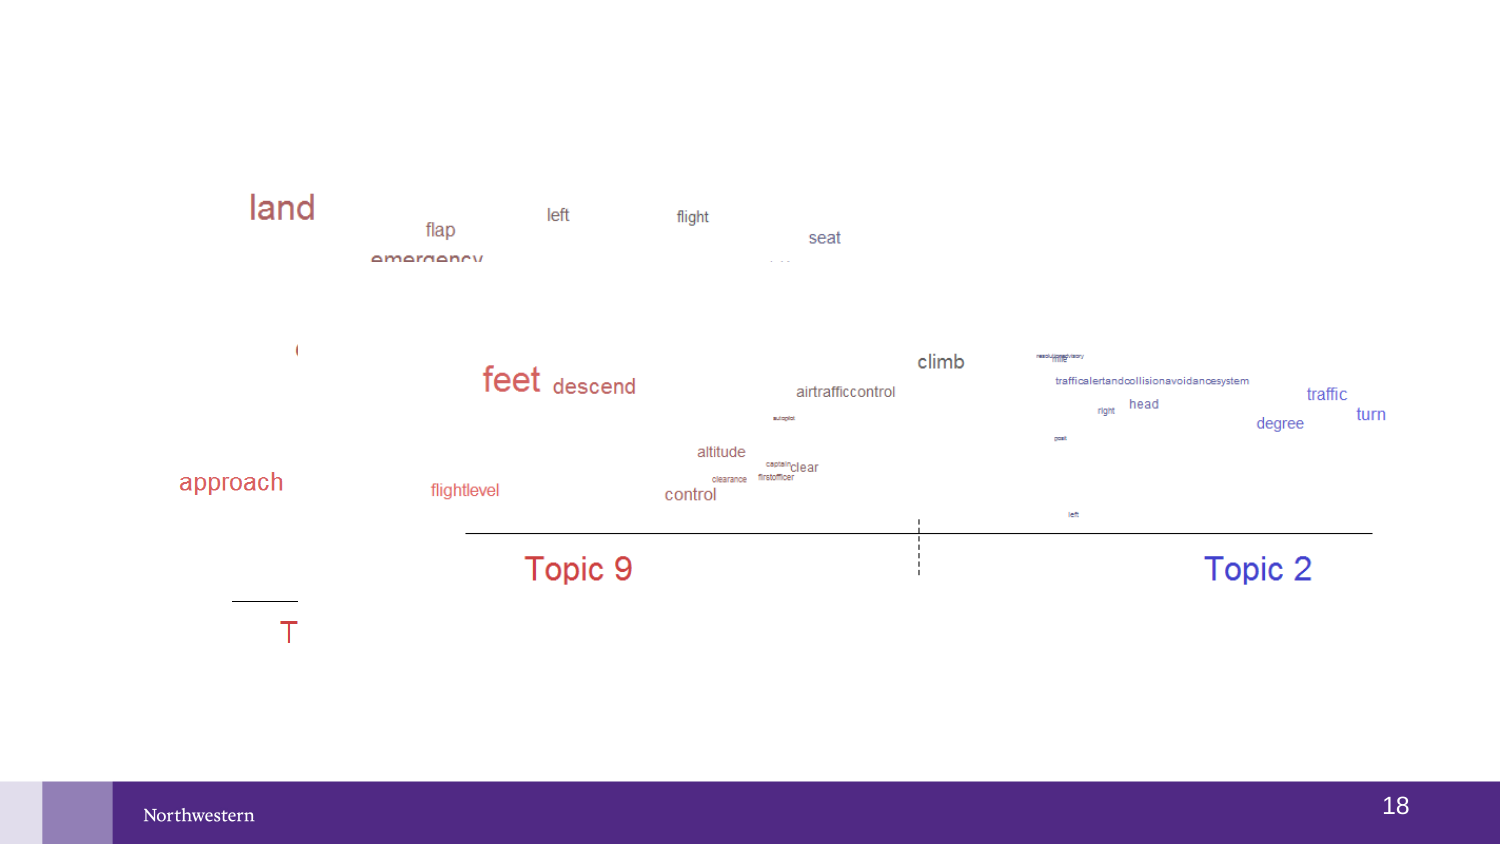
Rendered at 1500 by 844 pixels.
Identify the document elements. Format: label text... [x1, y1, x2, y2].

slide_number 17 [1074, 782, 1425, 827]
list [83, 93, 1435, 361]
picture [0, 0, 1500, 844]
